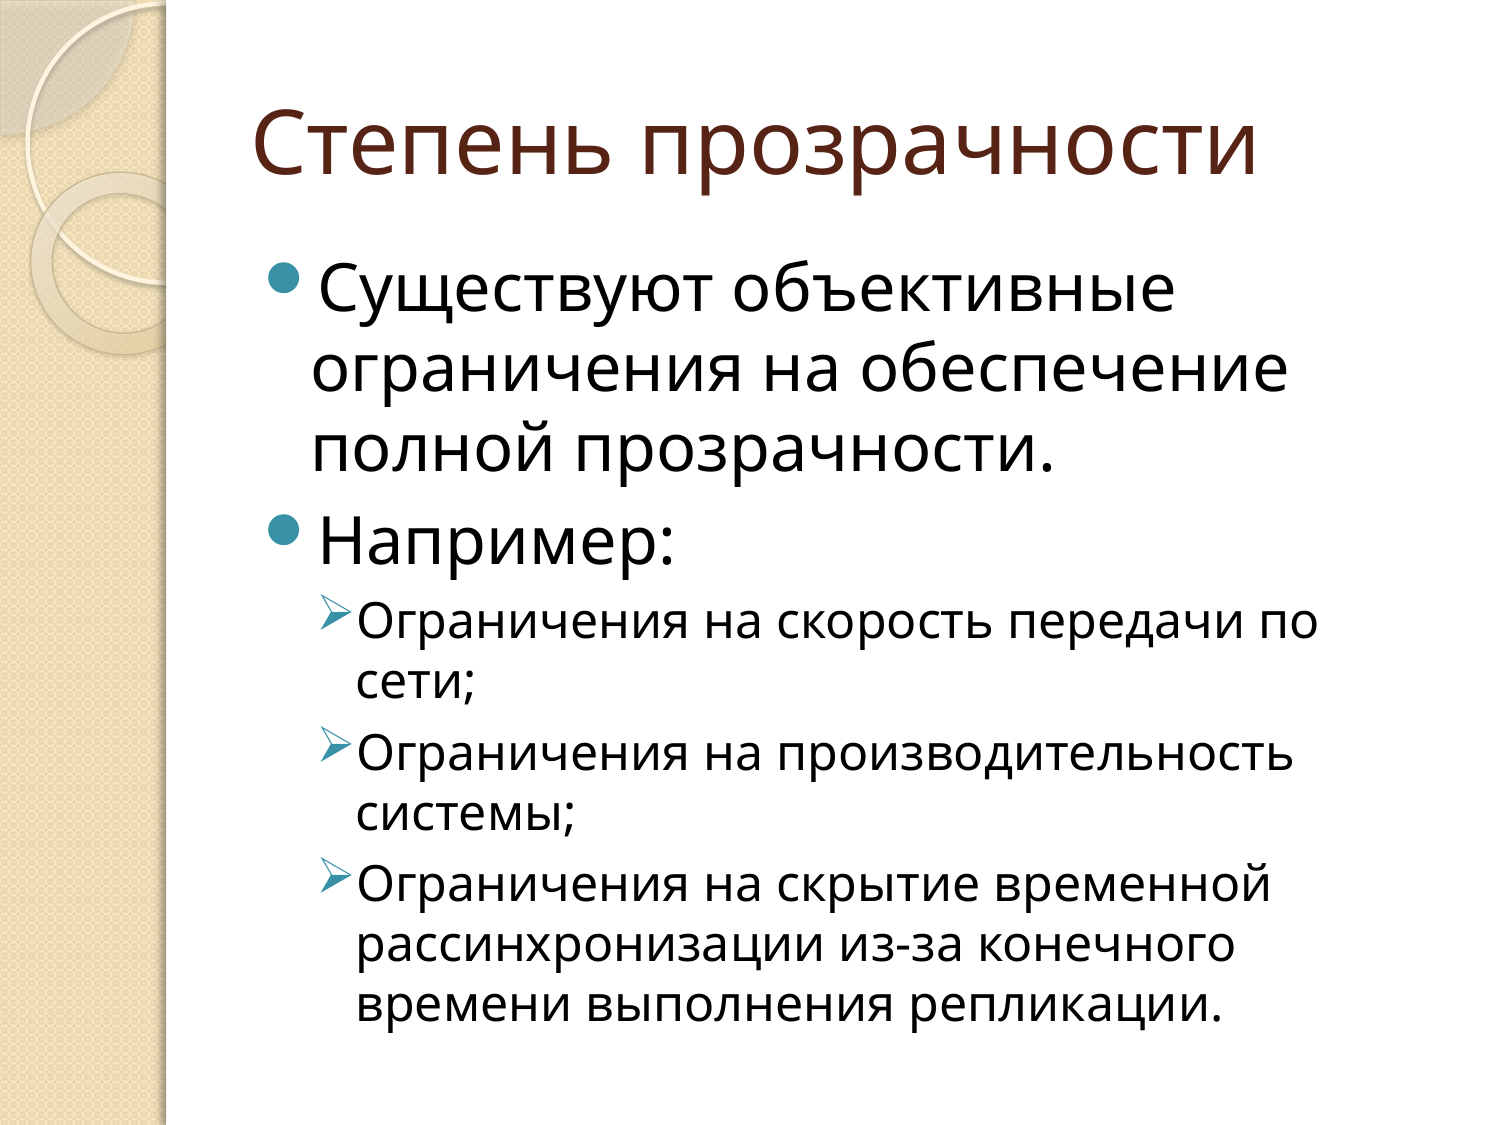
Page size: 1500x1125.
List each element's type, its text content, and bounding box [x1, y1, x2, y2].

list Существуют объективные ограничения на обеспечение полной прозрачности. Например: Ограничения на скорость передачи по сети; Ограничения на производительность системы; Ограничения на скрытие временной рассинхронизации из-за конечного времени выполнения репликации. [235, 237, 1466, 1026]
title Степень прозрачности [235, 45, 1466, 233]
